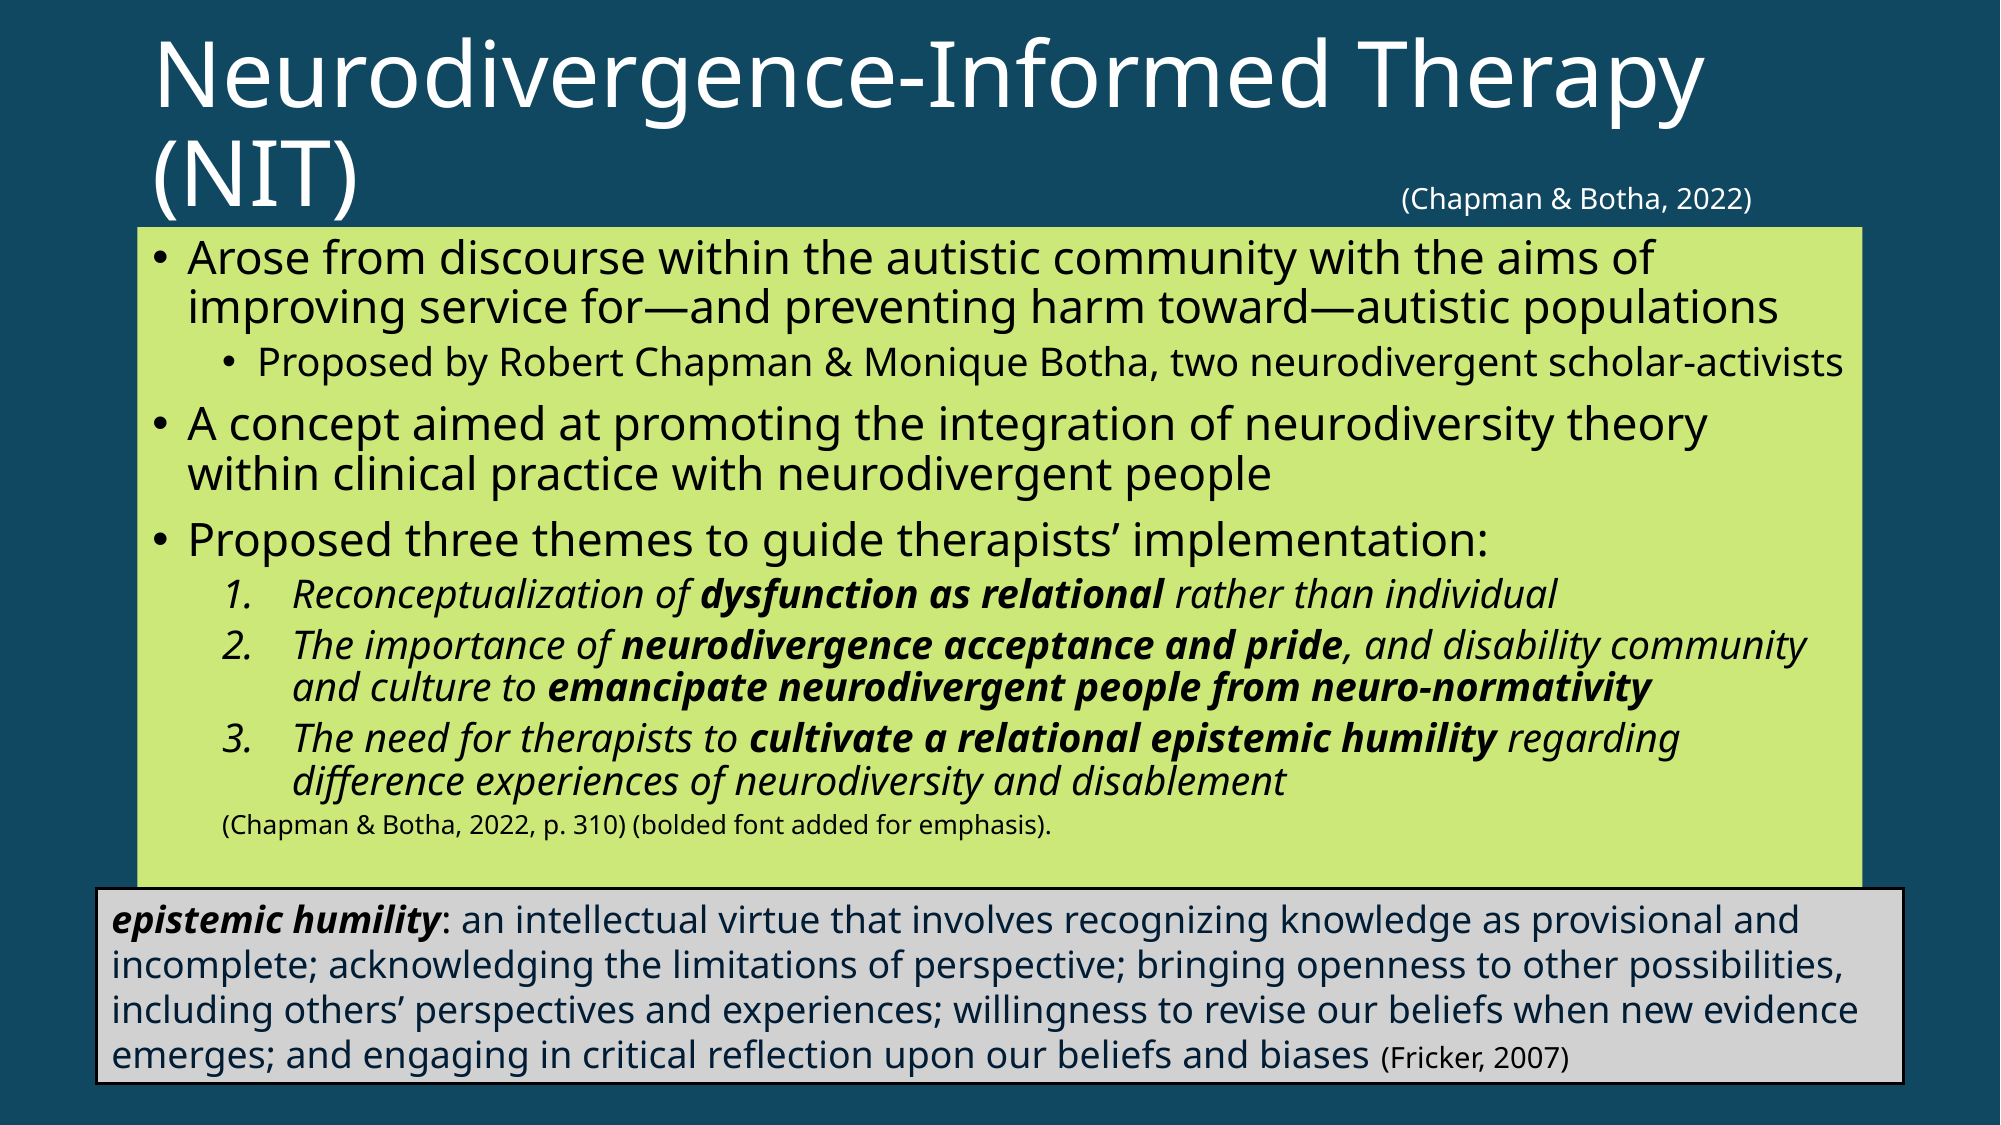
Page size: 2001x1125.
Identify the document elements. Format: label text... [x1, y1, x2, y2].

text_box epistemic humility: an intellectual virtue that involves recognizing knowledge as provisional and incomplete; acknowledging the limitations of perspective; bringing openness to other possibilities, including others’ perspectives and experiences; willingness to revise our beliefs when new evidence emerges; and engaging in critical reflection upon our beliefs and biases (Fricker, 2007) [95, 887, 1905, 1085]
list Arose from discourse within the autistic community with the aims of improving service for—and preventing harm toward—autistic populations Proposed by Robert Chapman & Monique Botha, two neurodivergent scholar-activists A concept aimed at promoting the integration of neurodiversity theory within clinical practice with neurodivergent people Proposed three themes to guide therapists’ implementation: Reconceptualization of dysfunction as relational rather than individual The importance of neurodivergence acceptance and pride, and disability community and culture to emancipate neurodivergent people from neuro-normativity The need for therapists to cultivate a relational epistemic humility regarding difference experiences of neurodiversity and disablement (Chapman & Botha, 2022, p. 310) (bolded font added for emphasis). [137, 227, 1863, 887]
text_box (Chapman & Botha, 2022) [1386, 173, 1965, 223]
title Neurodivergence-Informed Therapy (NIT) [137, 18, 1863, 227]
